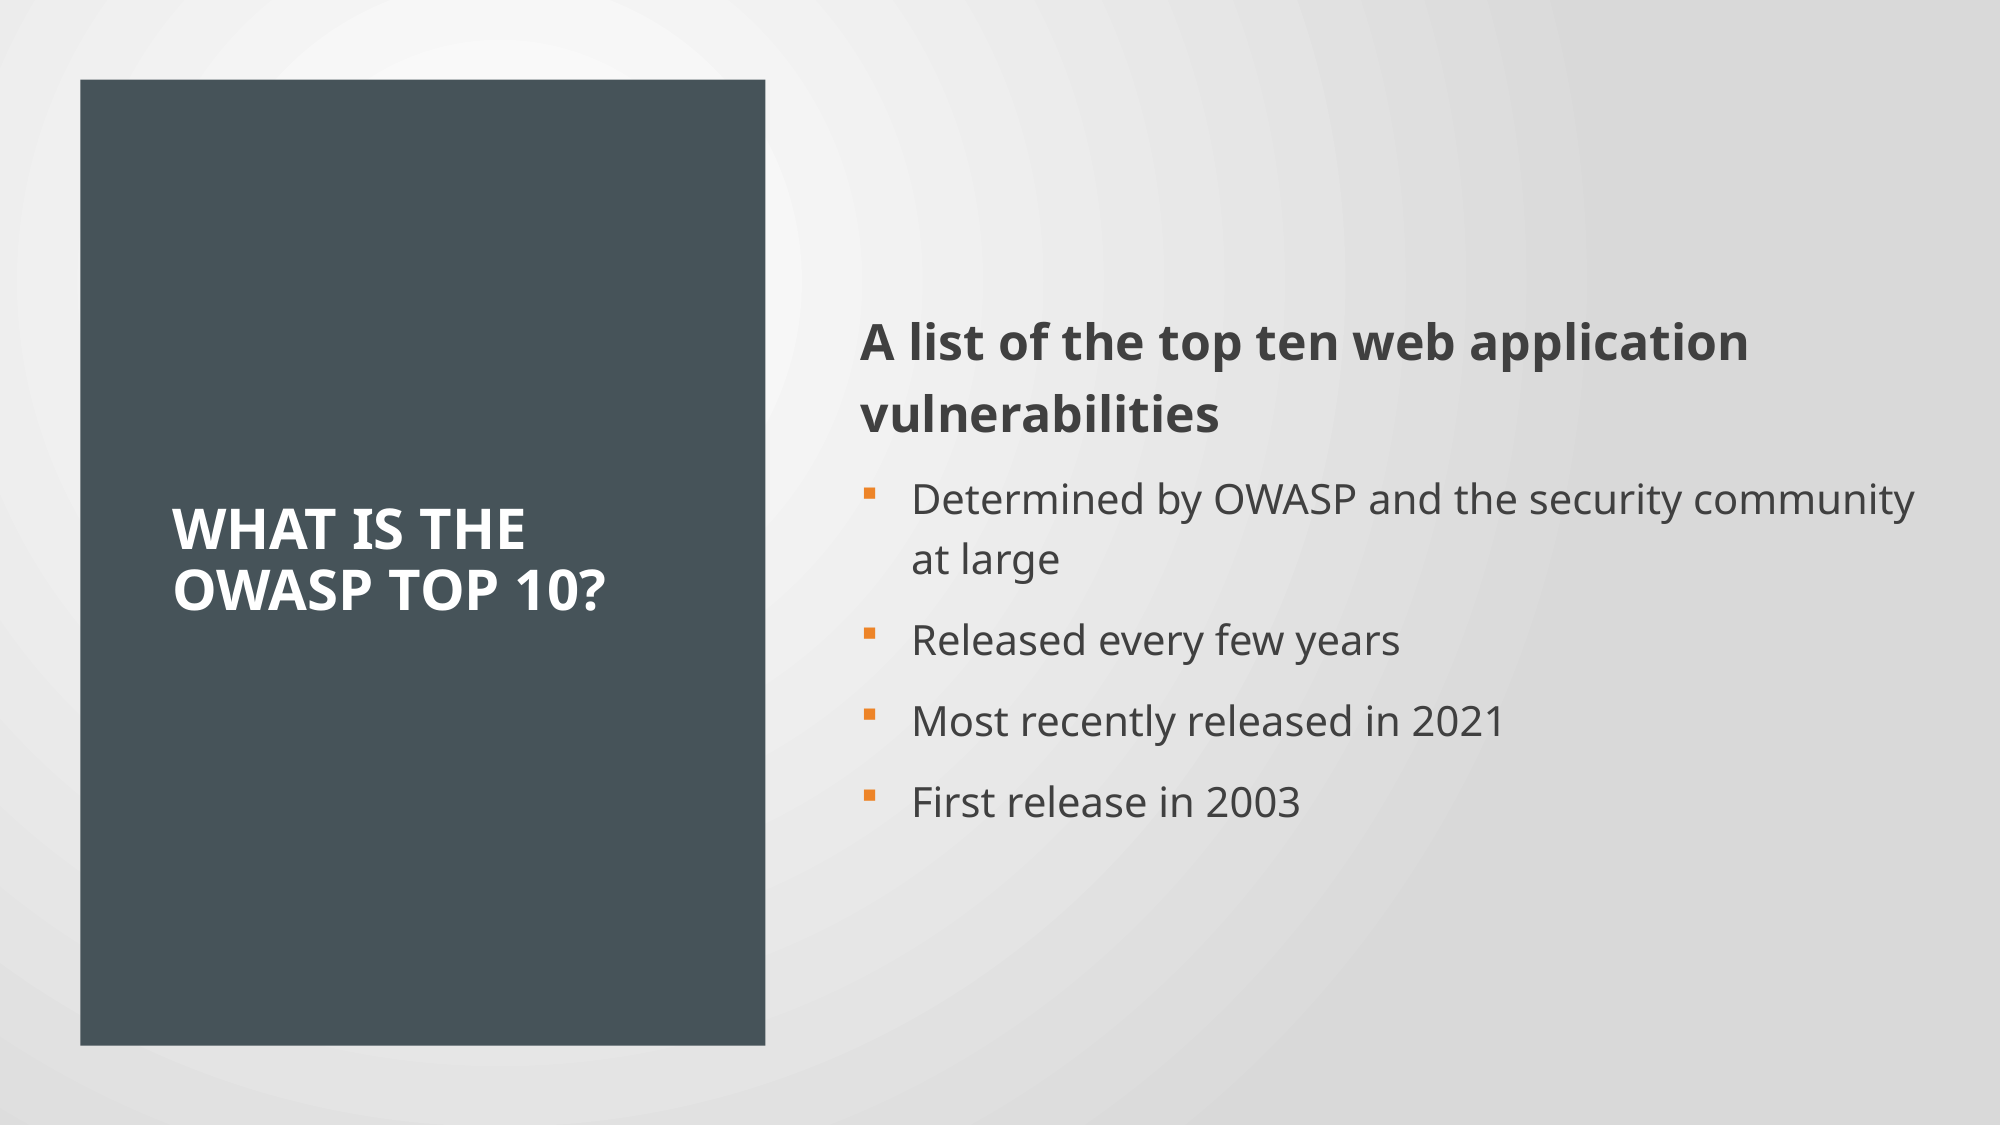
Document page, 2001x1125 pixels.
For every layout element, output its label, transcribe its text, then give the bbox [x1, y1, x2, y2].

list A list of the top ten web application vulnerabilities Determined by OWASP and the security community at large Released every few years Most recently released in 2021 First release in 2003 [845, 182, 1939, 942]
title What is the OWASP Top 10? [157, 182, 694, 942]
text_box [0, 0, 2000, 1125]
text_box [79, 78, 767, 1047]
